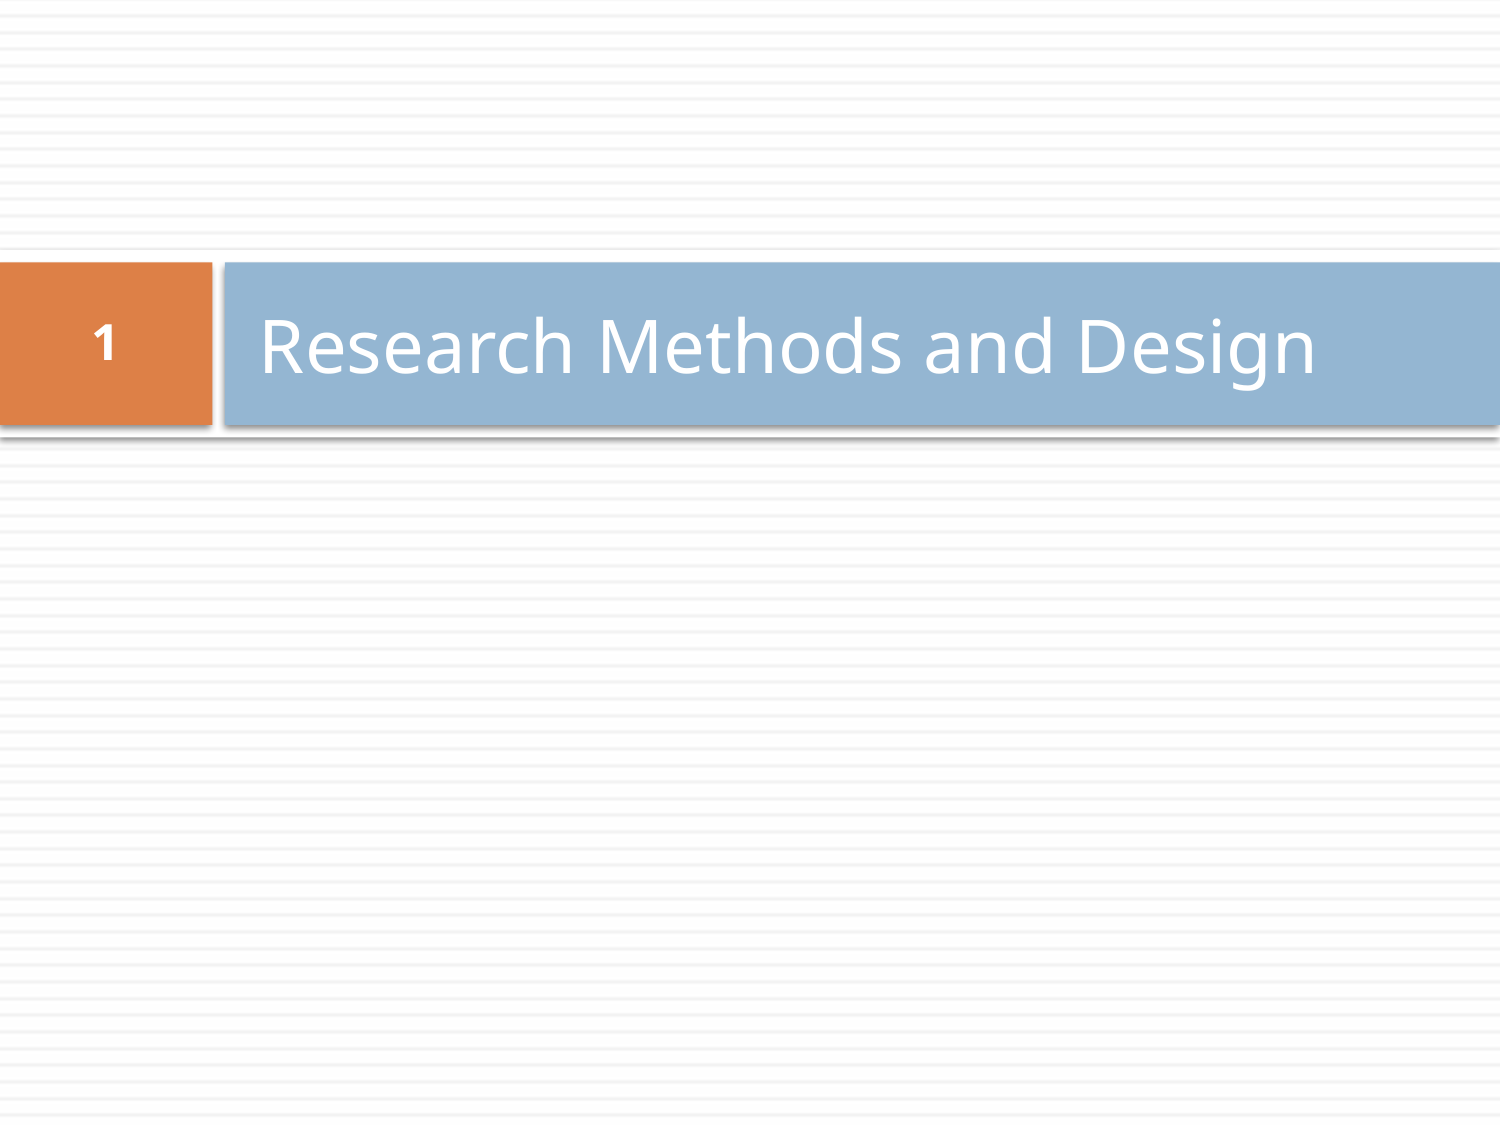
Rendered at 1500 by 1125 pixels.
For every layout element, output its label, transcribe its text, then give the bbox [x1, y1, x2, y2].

slide_number 1 [0, 287, 213, 403]
title Research Methods and Design [225, 262, 1475, 425]
